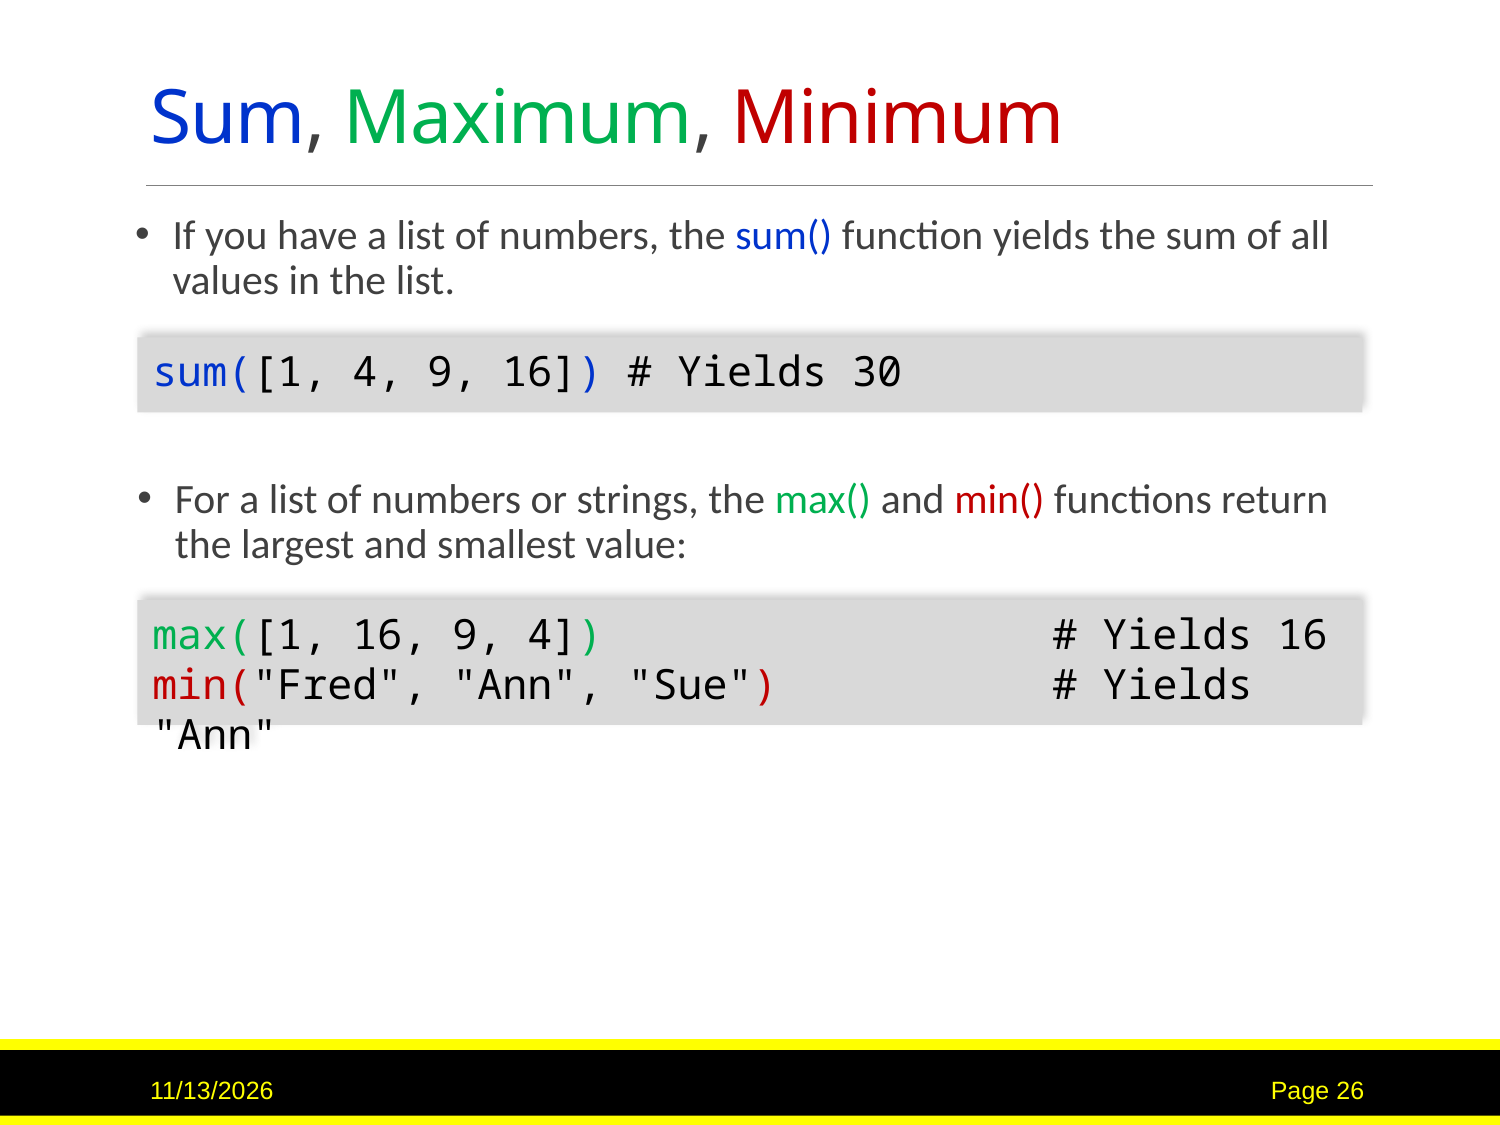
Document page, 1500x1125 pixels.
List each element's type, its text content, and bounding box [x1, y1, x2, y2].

text_box max([1, 16, 9, 4]) # Yields 16 min("Fred", "Ann", "Sue") # Yields "Ann" [137, 619, 1363, 725]
slide_number Page 26 [1218, 1059, 1380, 1120]
list If you have a list of numbers, the sum() function yields the sum of all values in the list. [135, 205, 1373, 354]
title Sum, Maximum, Minimum [135, 47, 1373, 167]
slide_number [135, 1059, 440, 1120]
text_box sum([1, 4, 9, 16]) # Yields 30 [137, 337, 1363, 413]
text_box For a list of numbers or strings, the max() and min() functions return the largest and smallest value: [137, 469, 1375, 619]
